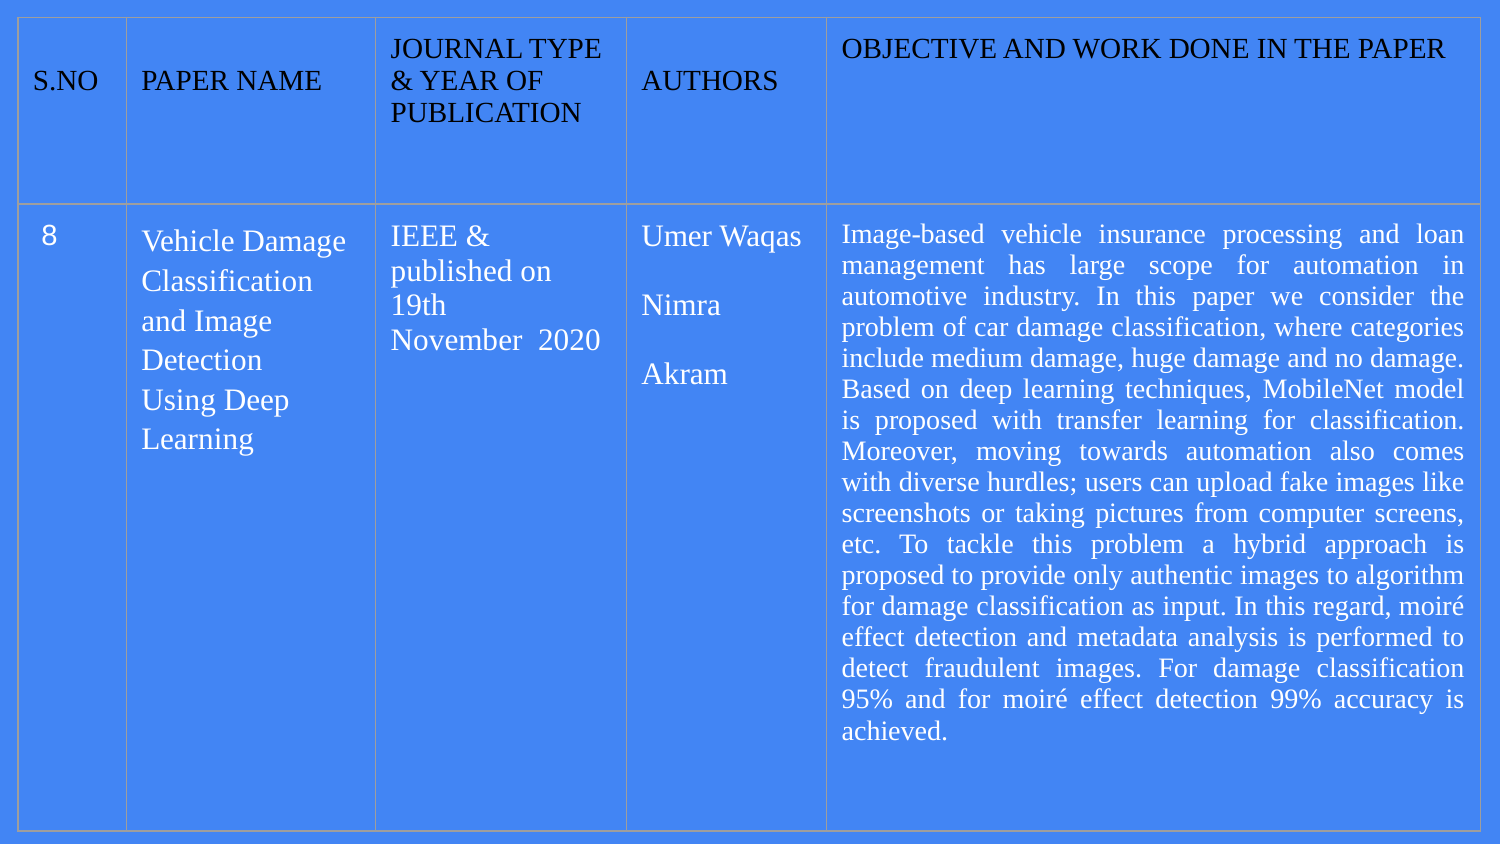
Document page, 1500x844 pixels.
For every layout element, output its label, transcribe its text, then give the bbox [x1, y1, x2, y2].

table_header S.NO [19, 18, 126, 203]
table_header OBJECTIVE AND WORK DONE IN THE PAPER [827, 18, 1480, 203]
table_cell Vehicle Damage Classification and Image Detection Using Deep Learning [127, 205, 375, 830]
table_header AUTHORS [627, 18, 826, 203]
table_cell IEEE & published on 19th November 2020 [376, 205, 626, 830]
table_cell Umer Waqas Nimra Akram [627, 205, 826, 830]
table_header PAPER NAME [127, 18, 375, 203]
table_cell Image-based vehicle insurance processing and loan management has large scope for automation in automotive industry. In this paper we consider the problem of car damage classification, where categories include medium damage, huge damage and no damage. Based on deep learning techniques, MobileNet model is proposed with transfer learning for classification. Moreover, moving towards automation also comes with diverse hurdles; users can upload fake images like screenshots or taking pictures from computer screens, etc. To tackle this problem a hybrid approach is proposed to provide only authentic images to algorithm for damage classification as input. In this regard, moiré effect detection and metadata analysis is performed to detect fraudulent images. For damage classification 95% and for moiré effect detection 99% accuracy is achieved. [827, 205, 1480, 830]
table_cell 8 [19, 205, 126, 830]
table_header JOURNAL TYPE & YEAR OF PUBLICATION [376, 18, 626, 203]
